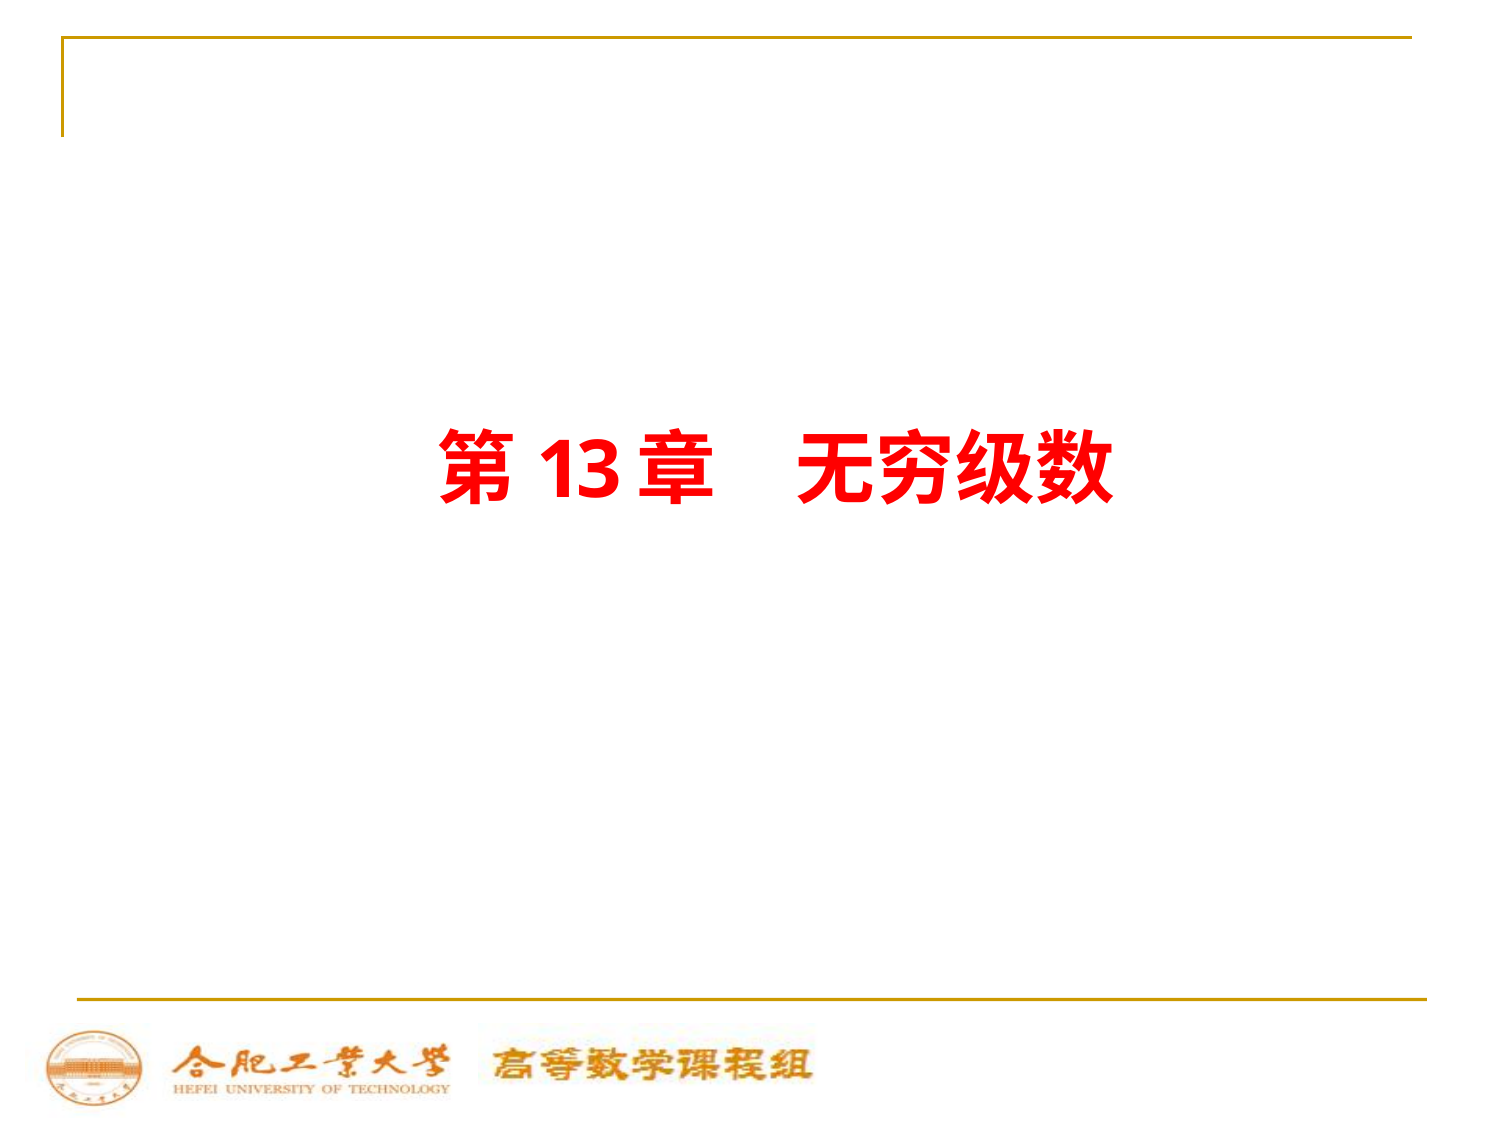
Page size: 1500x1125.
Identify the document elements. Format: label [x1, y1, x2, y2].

picture [478, 1023, 821, 1096]
text_box [240, 348, 1314, 732]
picture [25, 1023, 457, 1118]
